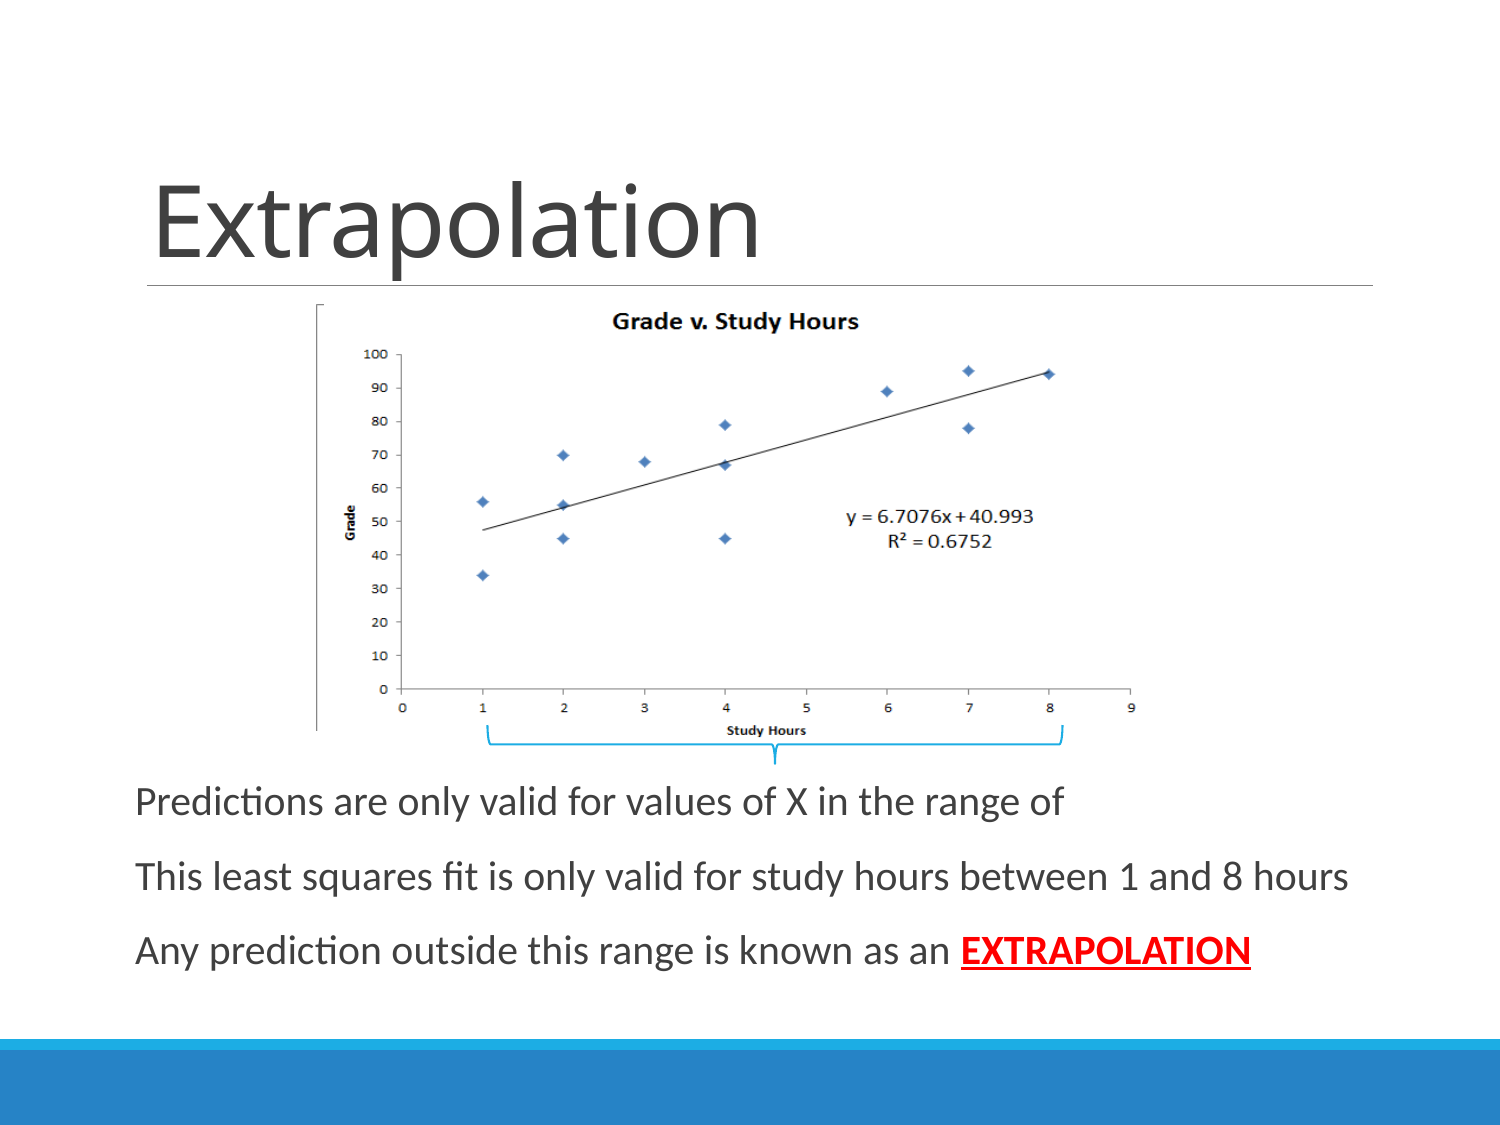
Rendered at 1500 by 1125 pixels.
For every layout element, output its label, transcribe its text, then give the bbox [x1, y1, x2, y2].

title Extrapolation [135, 47, 1373, 285]
picture [315, 299, 1150, 750]
